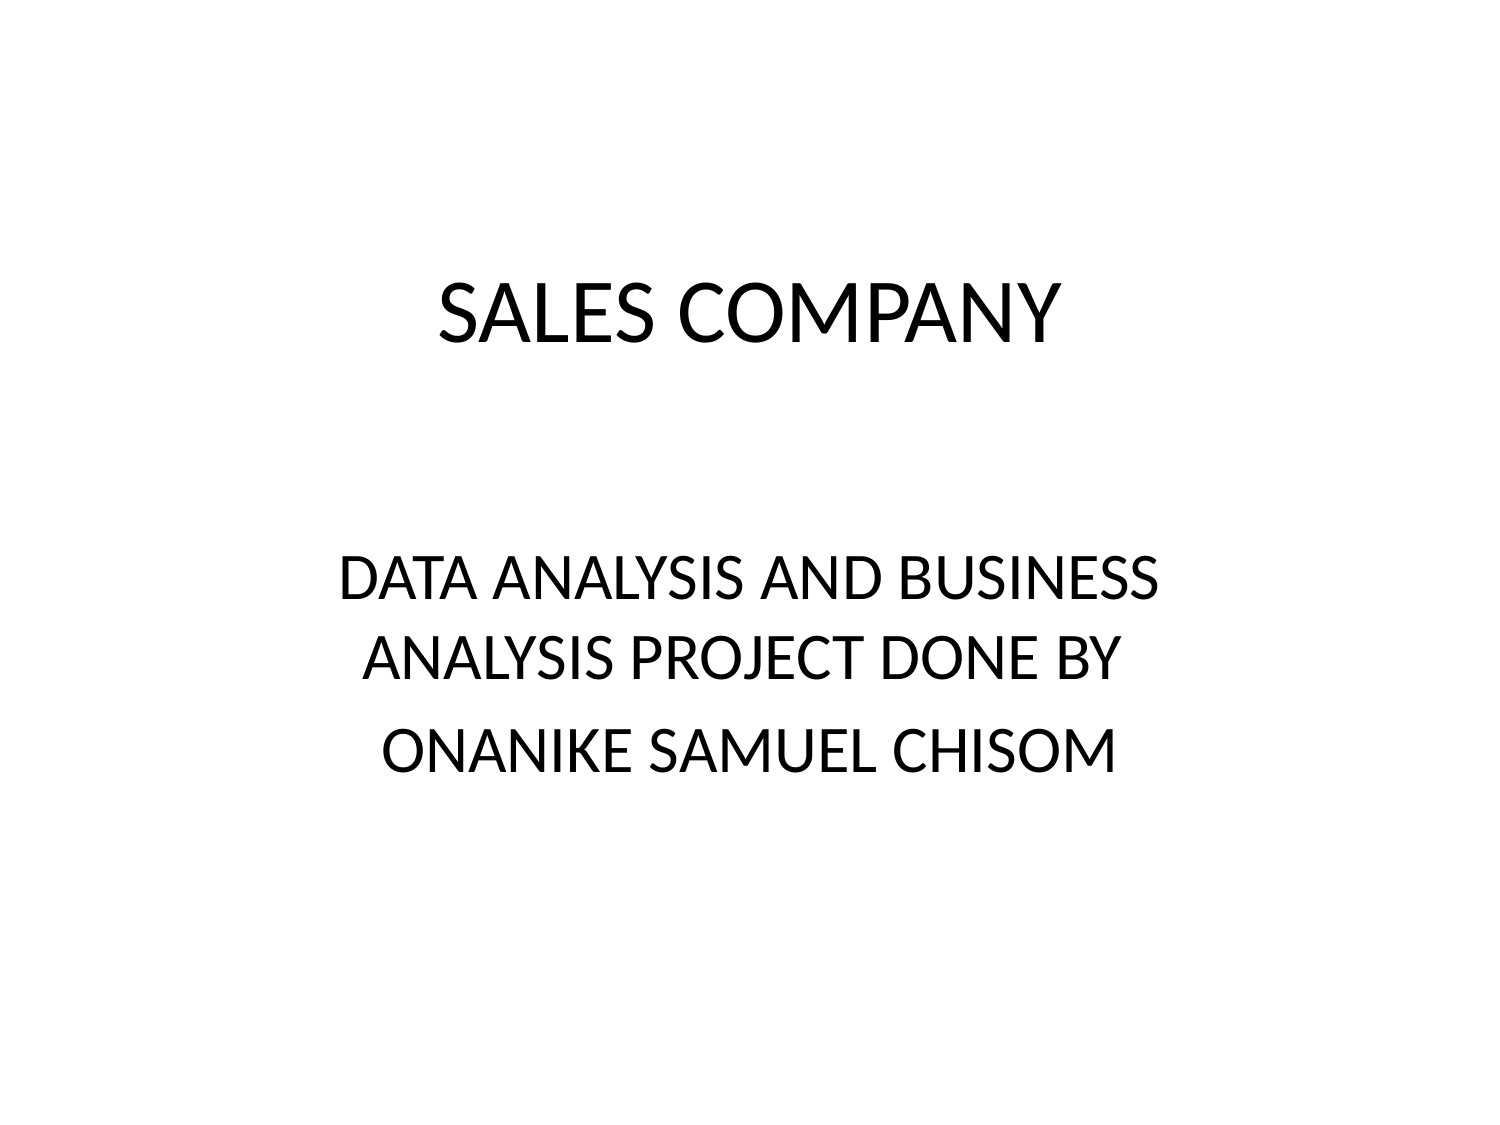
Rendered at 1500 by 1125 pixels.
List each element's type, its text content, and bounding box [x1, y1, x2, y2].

subtitle DATA ANALYSIS AND BUSINESS ANALYSIS PROJECT DONE BY ONANIKE SAMUEL CHISOM [225, 525, 1275, 825]
title SALES COMPANY [112, 99, 1388, 513]
